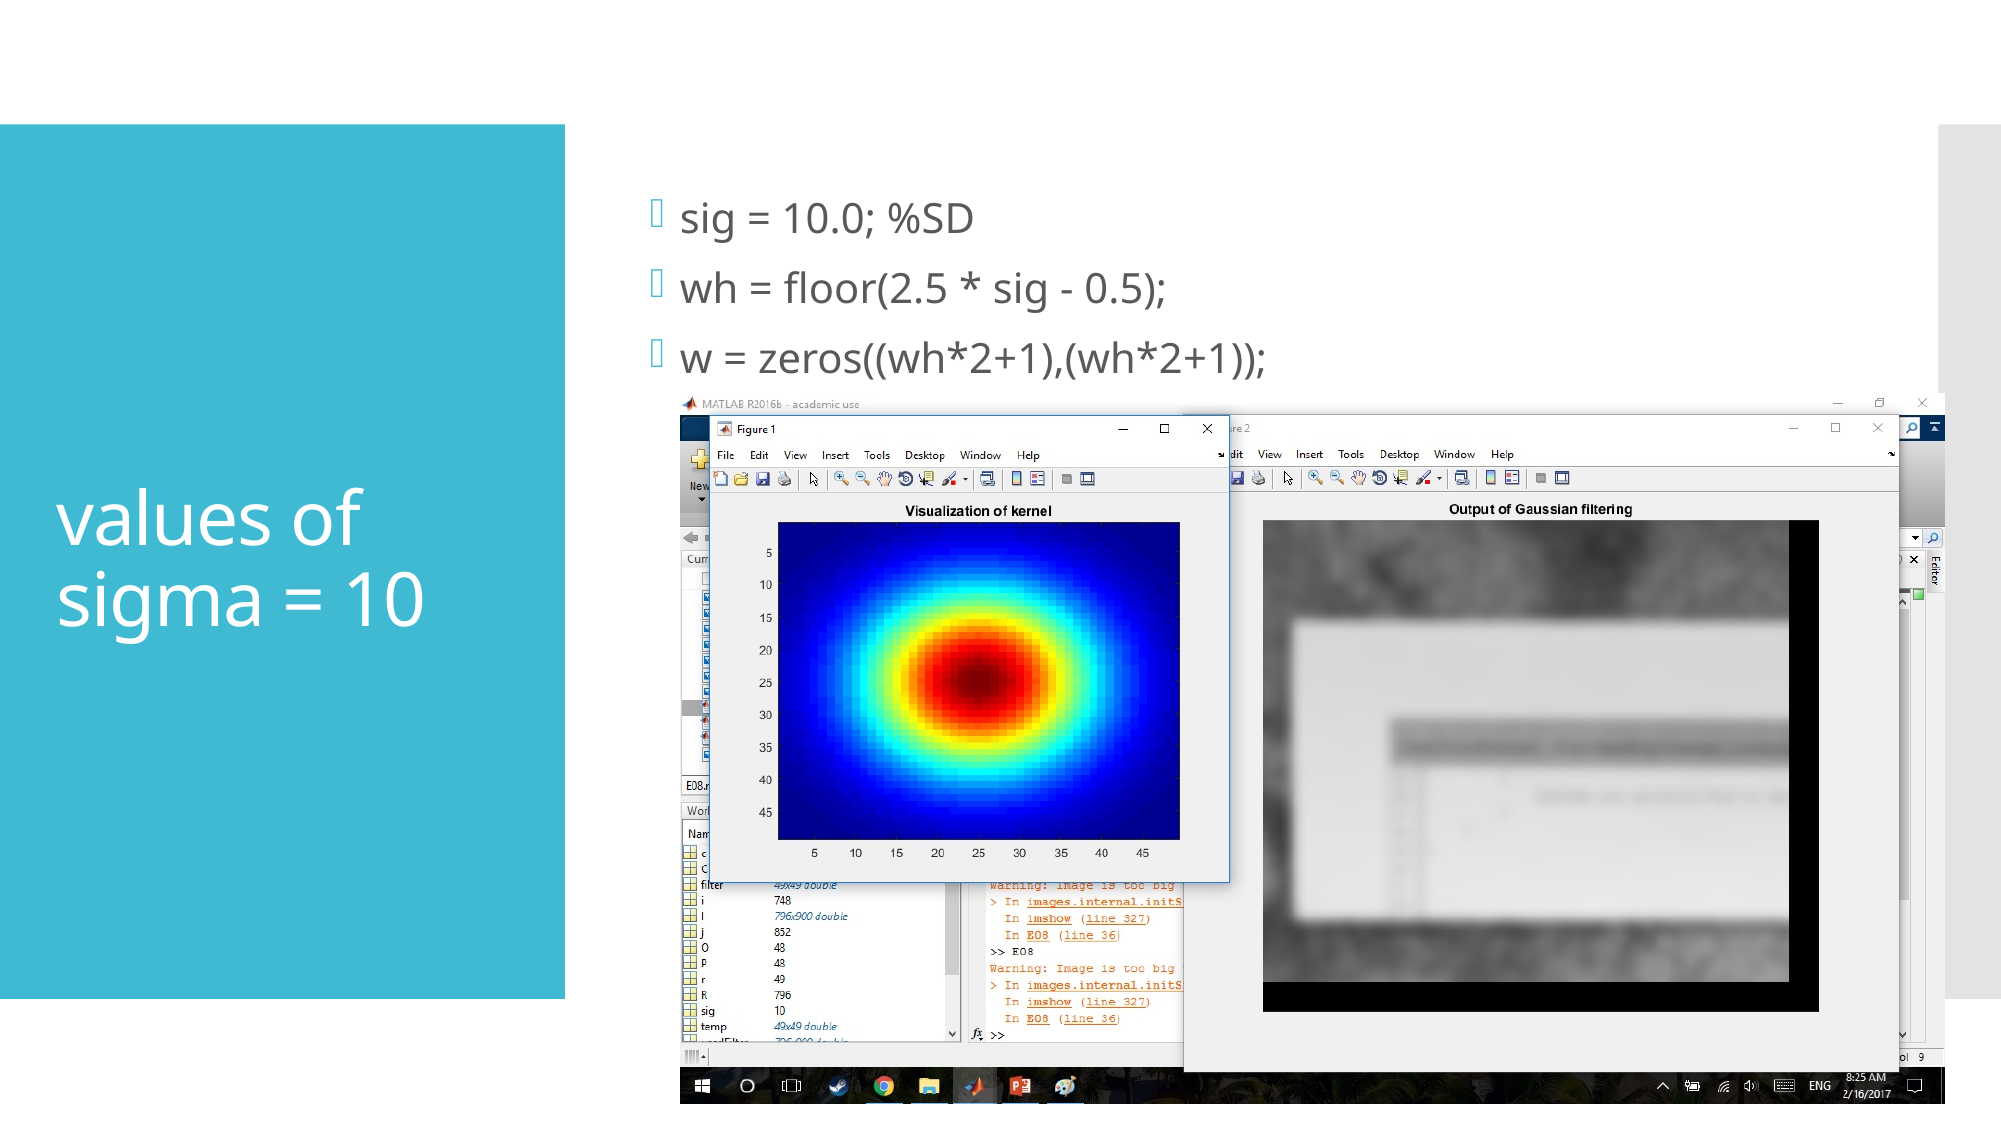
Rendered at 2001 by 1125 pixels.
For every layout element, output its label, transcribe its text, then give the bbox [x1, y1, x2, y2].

list sig = 10.0; %SD wh = floor(2.5 * sig - 0.5); w = zeros((wh*2+1),(wh*2+1)); [634, 141, 1835, 509]
title values of sigma = 10 [41, 184, 525, 940]
picture [680, 393, 1945, 1105]
